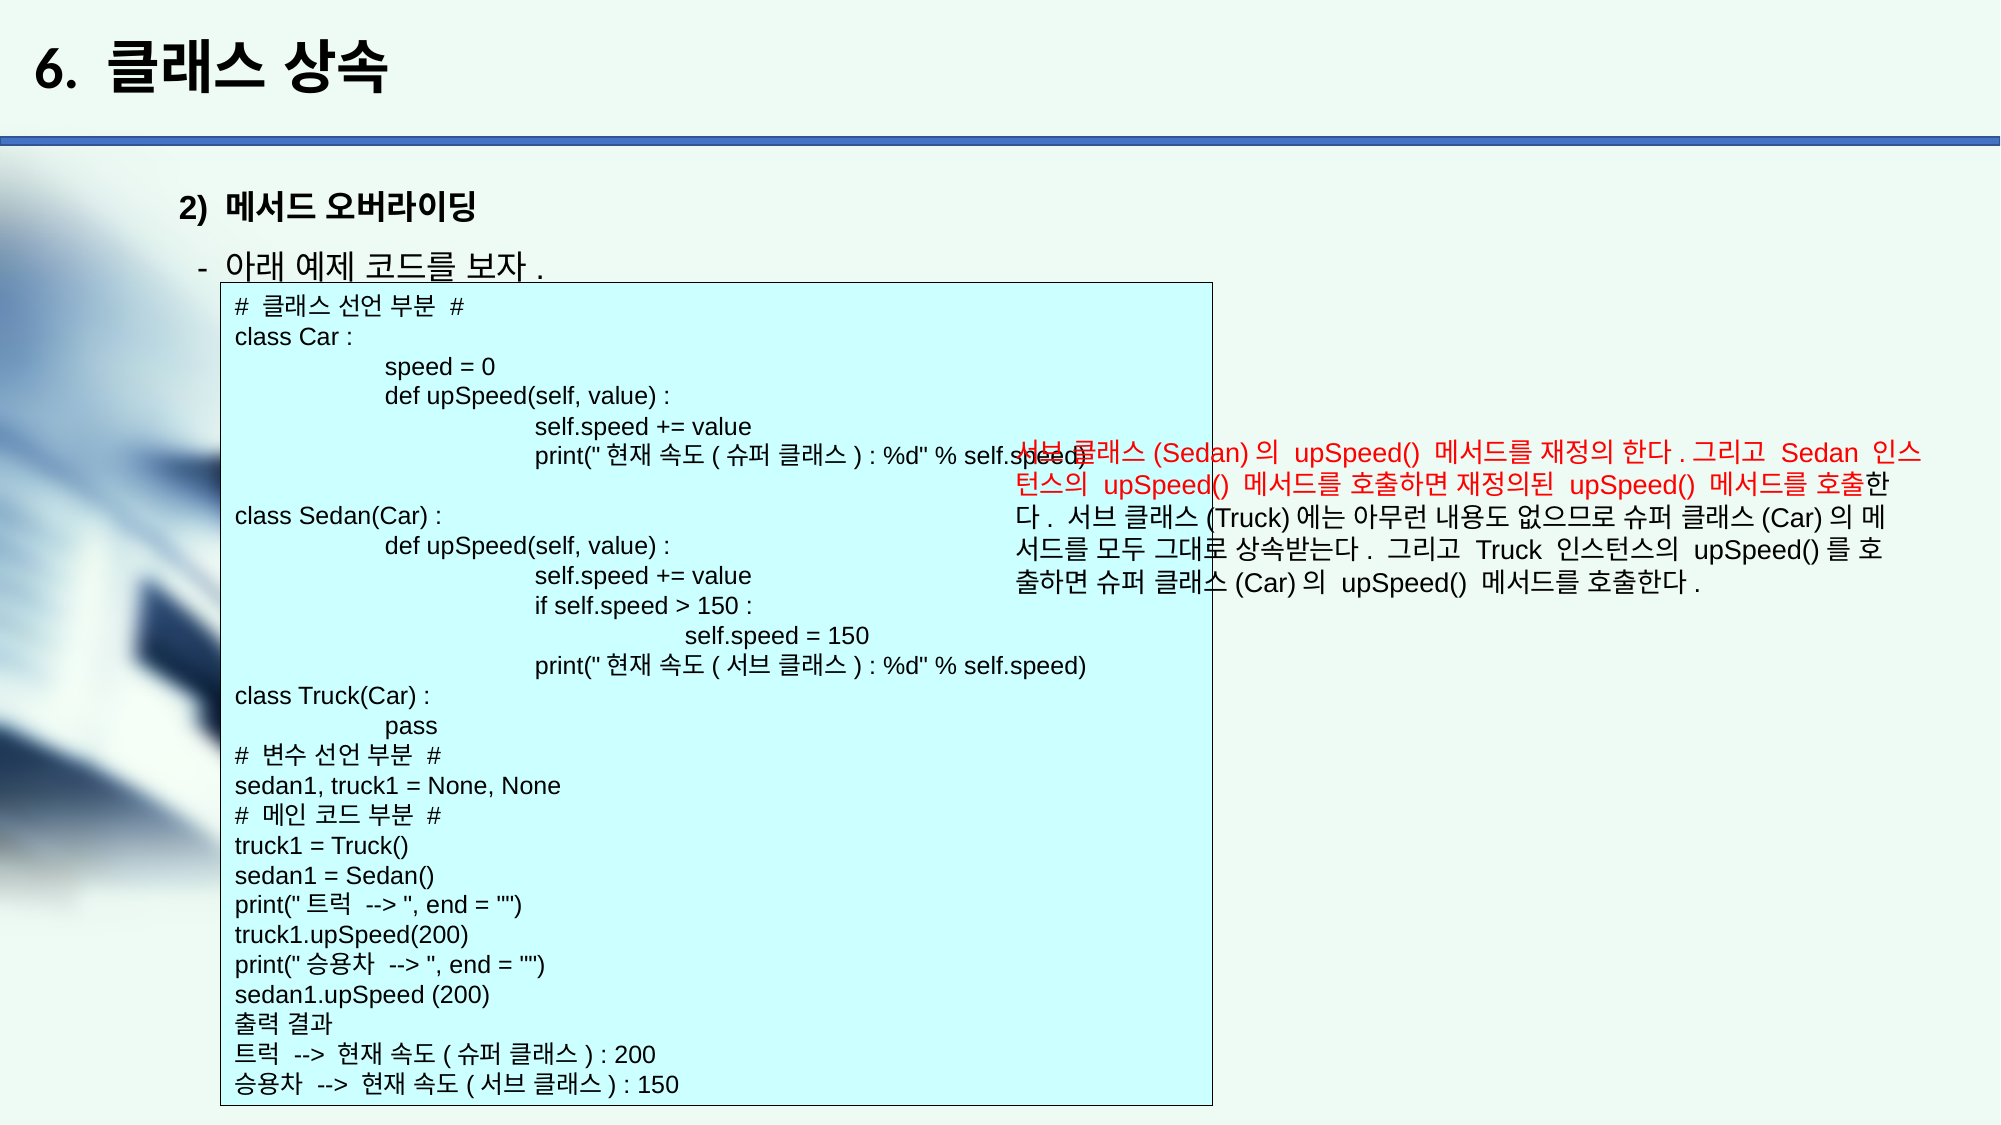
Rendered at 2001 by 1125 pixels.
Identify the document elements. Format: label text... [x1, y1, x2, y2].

picture [0, 0, 2000, 136]
text_box 2) 메서드 오버라이딩 - 아래 예제 코드를 보자. [163, 159, 1922, 833]
text_box # 클래스 선언 부분 # class Car : speed = 0 def upSpeed(self, value) : self.speed += value print("현재 속도(슈퍼 클래스) : %d" % self.speed) class Sedan(Car) : def upSpeed(self, value) : self.speed += value if self.speed > 150 : self.speed = 150 print("현재 속도(서브 클래스) : %d" % self.speed) class Truck(Car) : pass # 변수 선언 부분 # sedan1, truck1 = None, None # 메인 코드 부분 # truck1 = Truck() sedan1 = Sedan() print("트럭 --> ", end = "") truck1.upSpeed(200) print("승용차 --> ", end = "") sedan1.upSpeed (200) 출력 결과 트럭 --> 현재 속도(슈퍼 클래스) : 200 승용차 --> 현재 속도(서브 클래스) : 150 [220, 282, 1213, 1106]
title 6. 클래스 상속 [19, 14, 1745, 126]
text_box 서브 클래스(Sedan)의 upSpeed() 메서드를 재정의 한다.그리고 Sedan 인스 턴스의 upSpeed() 메서드를 호출하면 재정의된 upSpeed() 메서드를 호출한 다. 서브 클래스(Truck)에는 아무런 내용도 없으므로 슈퍼 클래스(Car)의 메 서드를 모두 그대로 상속받는다. 그리고 Truck 인스턴스의 upSpeed()를 호 출하면 슈퍼 클래스(Car)의 upSpeed() 메서드를 호출한다. [1000, 427, 1945, 605]
picture [0, 146, 2000, 1125]
